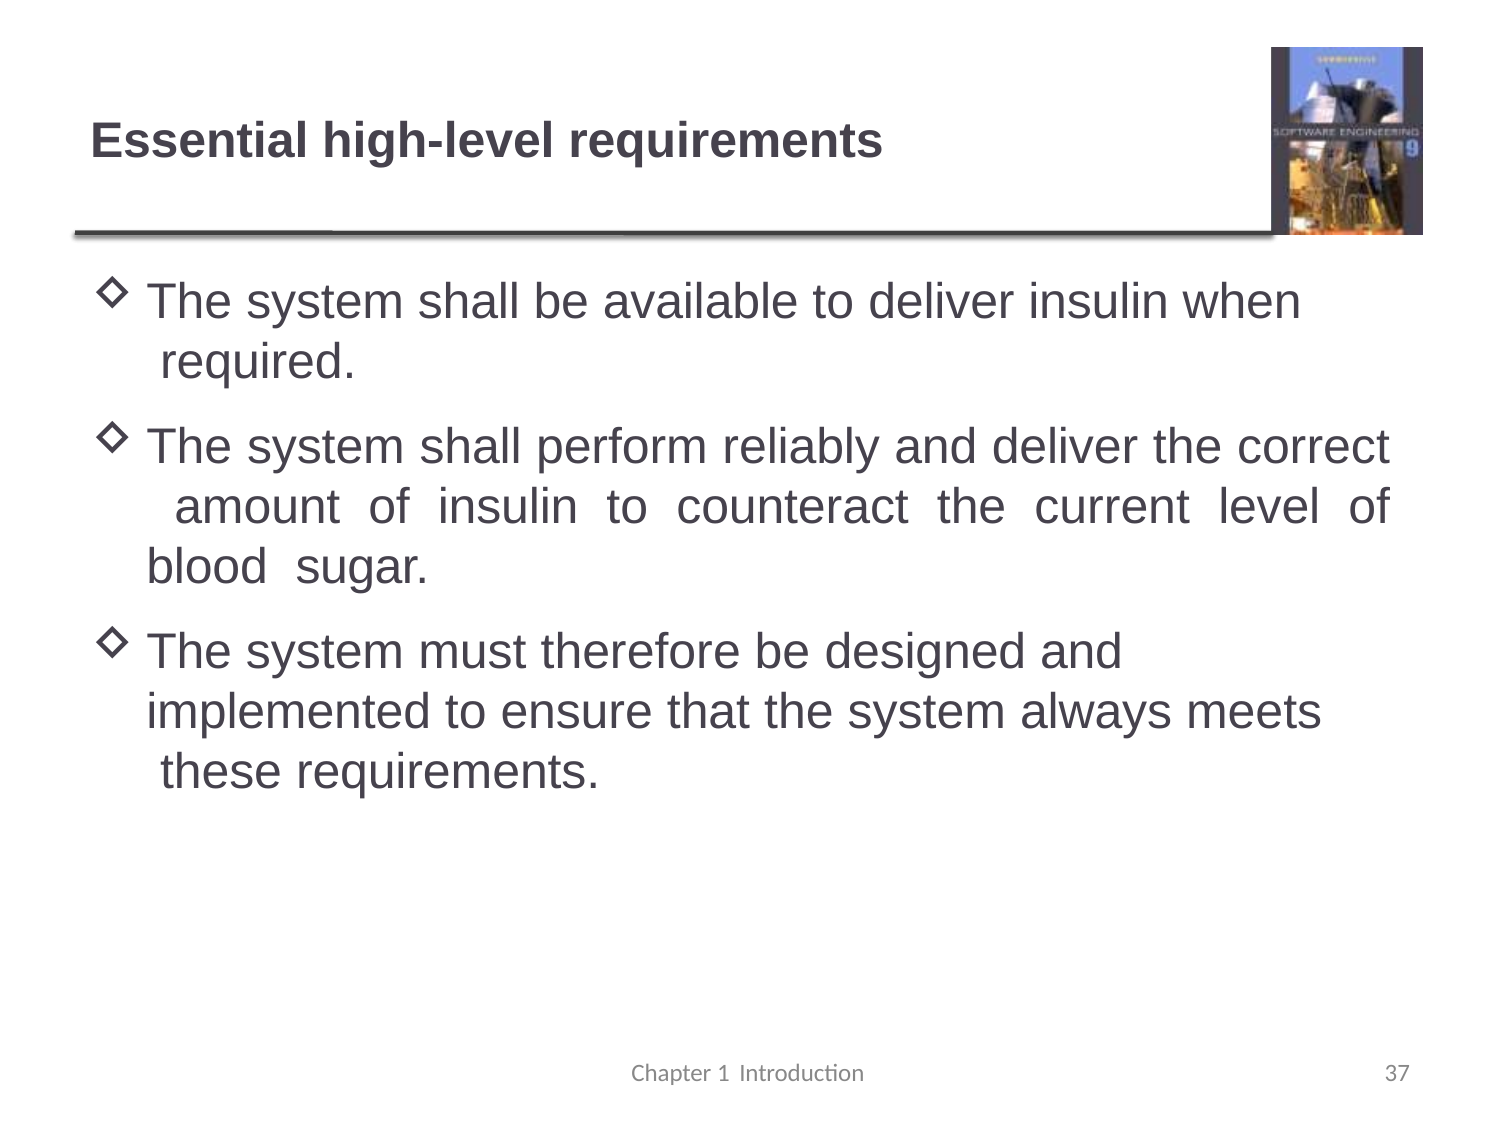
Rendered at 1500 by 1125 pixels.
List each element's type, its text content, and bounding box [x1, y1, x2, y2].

text_box Chapter 1 Introduction [629, 1060, 871, 1087]
slide_number 37 [1380, 1060, 1415, 1125]
title Essential high-level requirements [87, 105, 889, 266]
text_box The system shall be available to deliver insulin when required. The system shall perform reliably and deliver the correct amount of insulin to counteract the current level of blood sugar. The system must therefore be designed and implemented to ensure that the system always meets these requirements. [87, 266, 1391, 799]
picture [889, 47, 1423, 246]
picture [67, 227, 87, 246]
